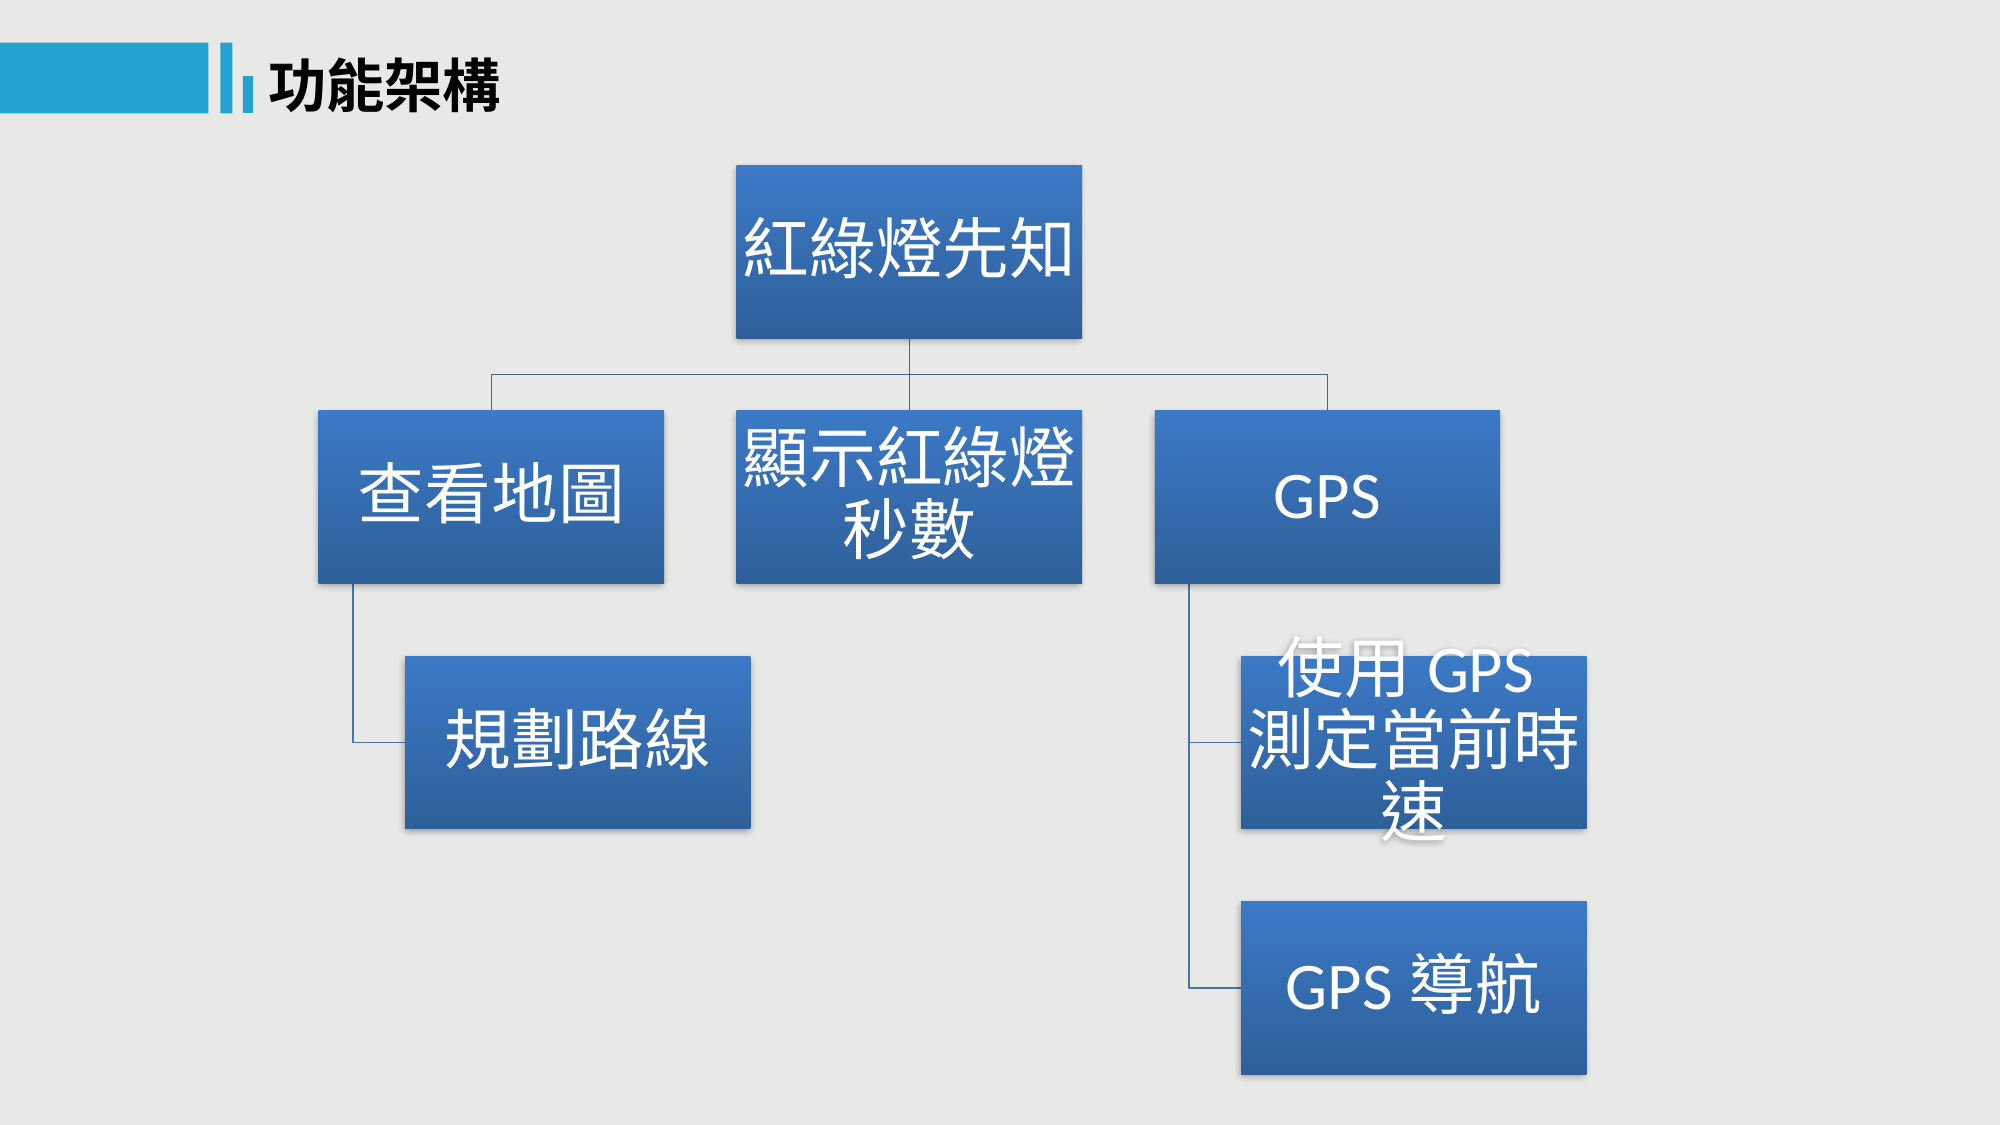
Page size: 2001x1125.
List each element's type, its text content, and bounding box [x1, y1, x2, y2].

text_box [0, 42, 209, 114]
text_box [220, 42, 233, 114]
text_box 功能架構 [253, 41, 811, 127]
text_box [220, 164, 1686, 1075]
text_box [242, 76, 253, 113]
